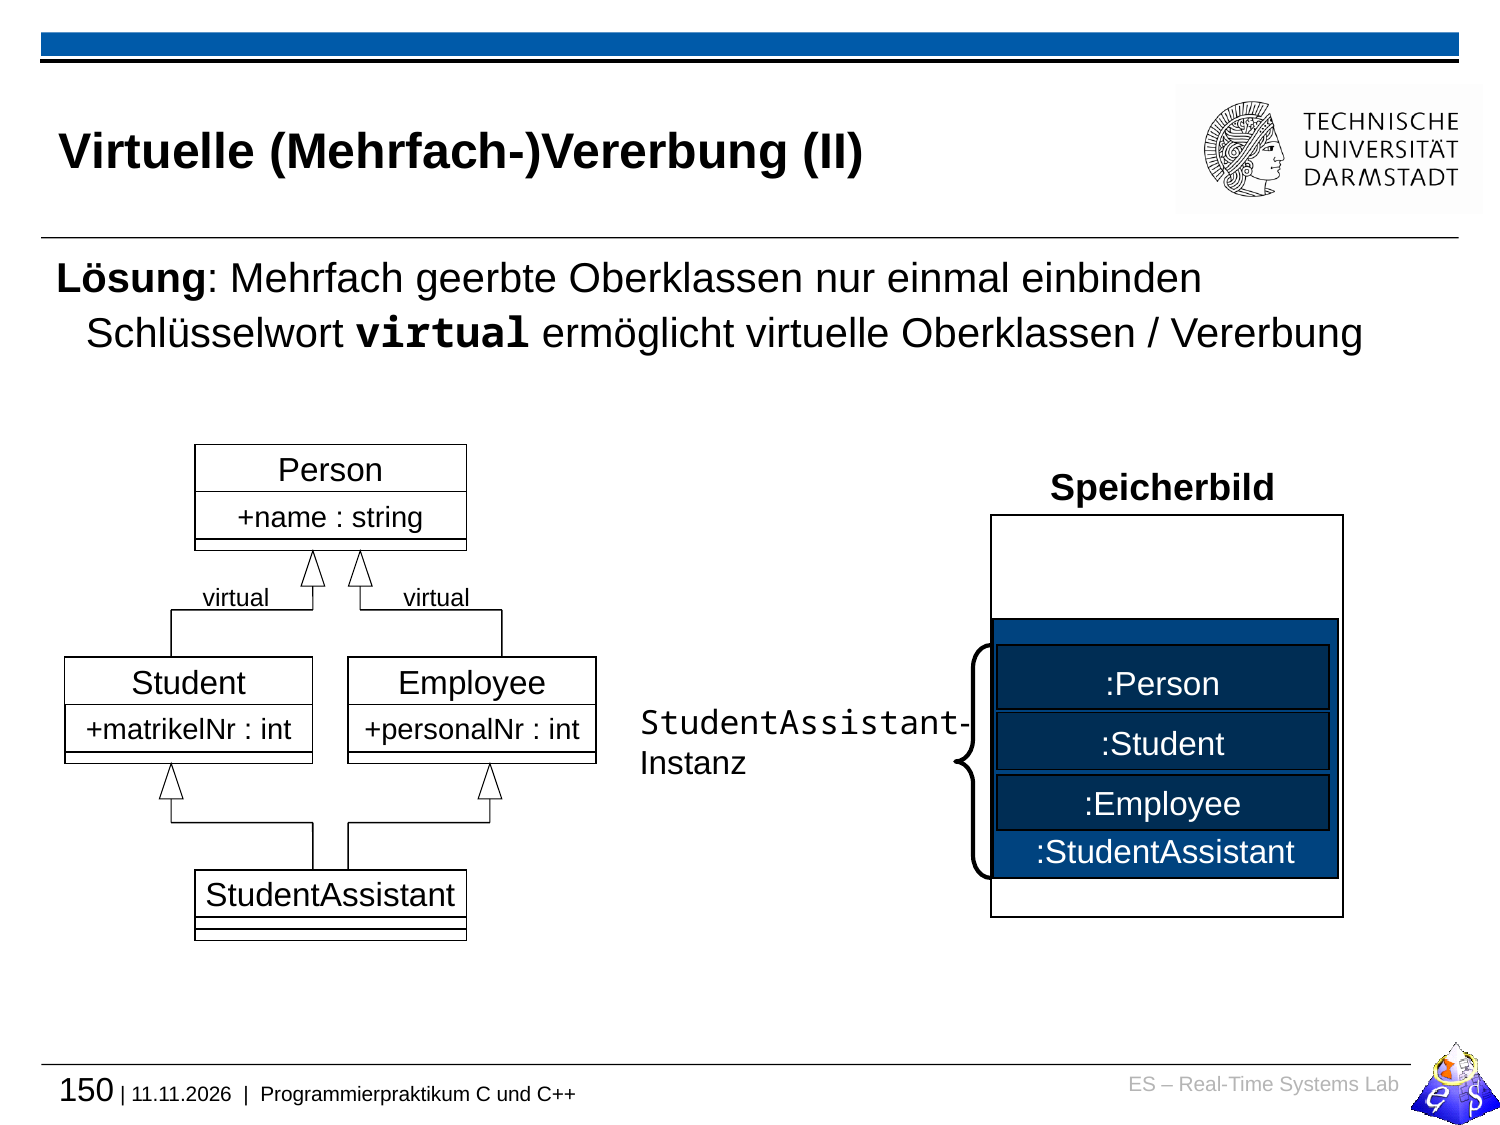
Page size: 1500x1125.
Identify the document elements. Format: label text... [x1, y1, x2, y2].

picture [1411, 1041, 1500, 1125]
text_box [636, 459, 1344, 918]
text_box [64, 444, 597, 941]
picture [1187, 84, 1483, 214]
title Virtuelle (Mehrfach-)Vererbung (II) [58, 80, 1187, 218]
text_box Lösung: Mehrfach geerbte Oberklassen nur einmal einbinden Schlüsselwort virtual ermöglicht virtuelle Oberklassen / Vererbung [41, 243, 1459, 386]
